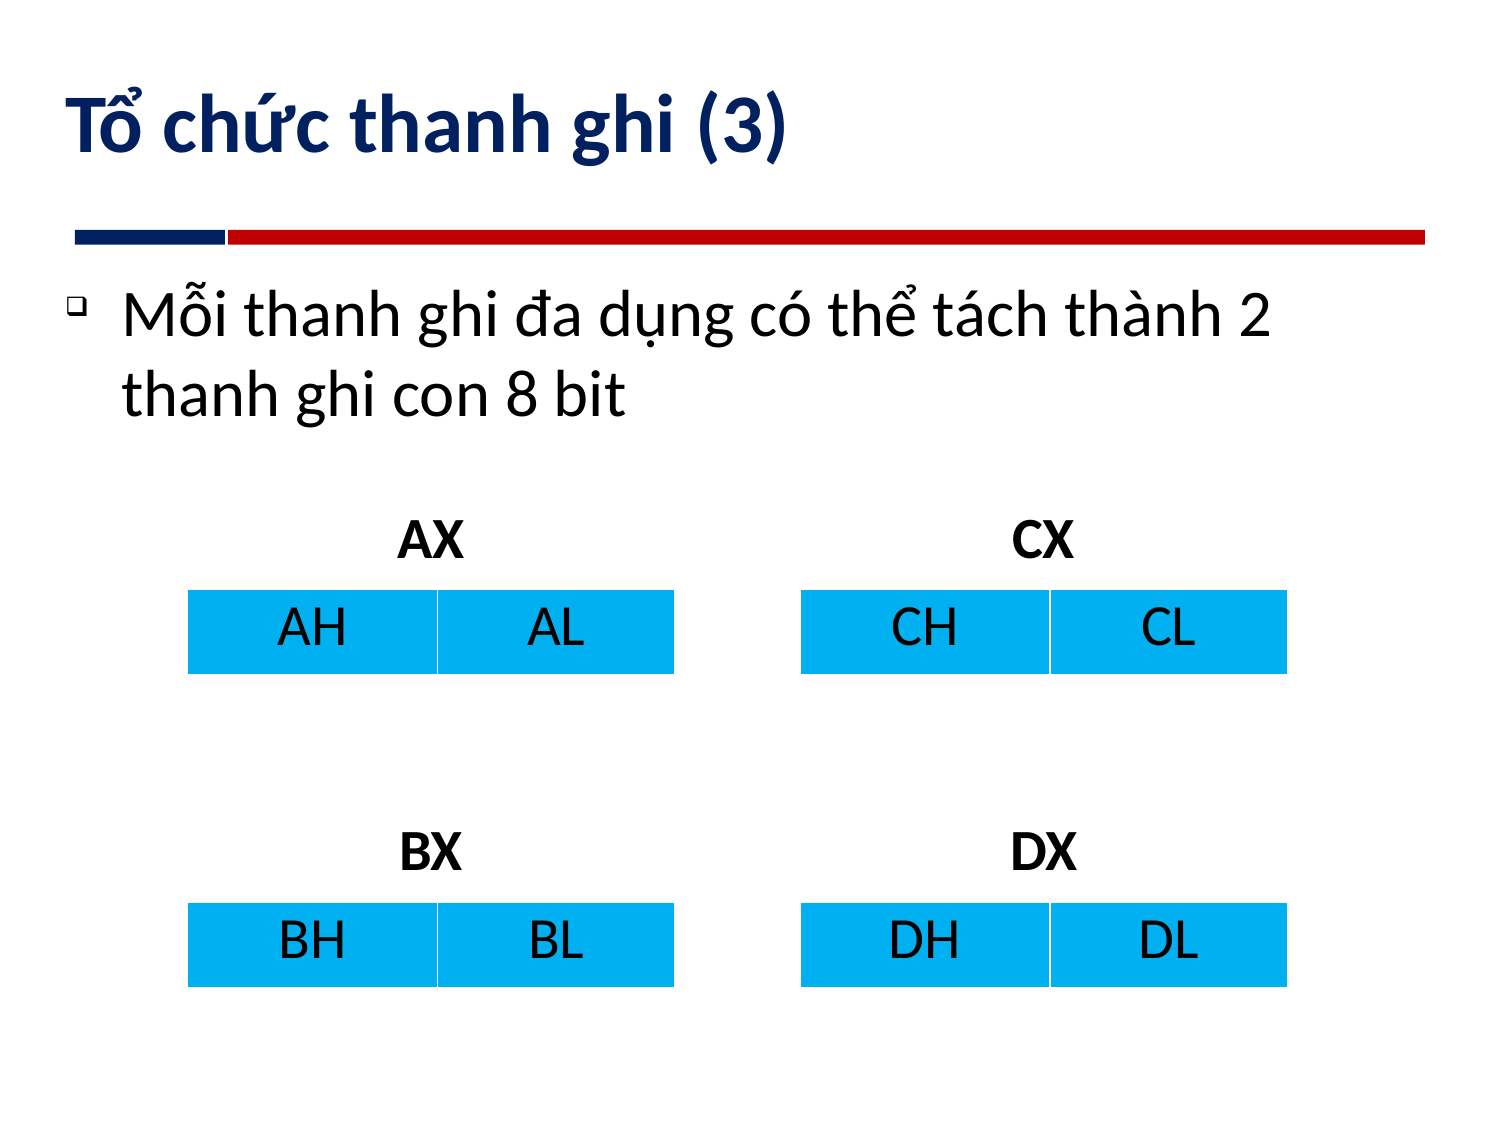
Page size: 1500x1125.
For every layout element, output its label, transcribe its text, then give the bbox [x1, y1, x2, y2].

table_cell BL [438, 903, 674, 987]
title Tổ chức thanh ghi (3) [50, 24, 1450, 213]
table_header CX [801, 501, 1287, 585]
table_header DX [801, 813, 1287, 897]
table_cell CL [1051, 590, 1287, 674]
table_cell DL [1051, 903, 1287, 987]
table_header AX [188, 501, 674, 585]
list Mỗi thanh ghi đa dụng có thể tách thành 2 thanh ghi con 8 bit [50, 262, 1450, 1103]
table_cell AL [438, 590, 674, 674]
table_cell CH [801, 590, 1049, 674]
table_cell DH [801, 903, 1049, 987]
table_header BX [188, 813, 674, 897]
table_cell BH [188, 903, 437, 987]
table_cell AH [188, 590, 437, 674]
